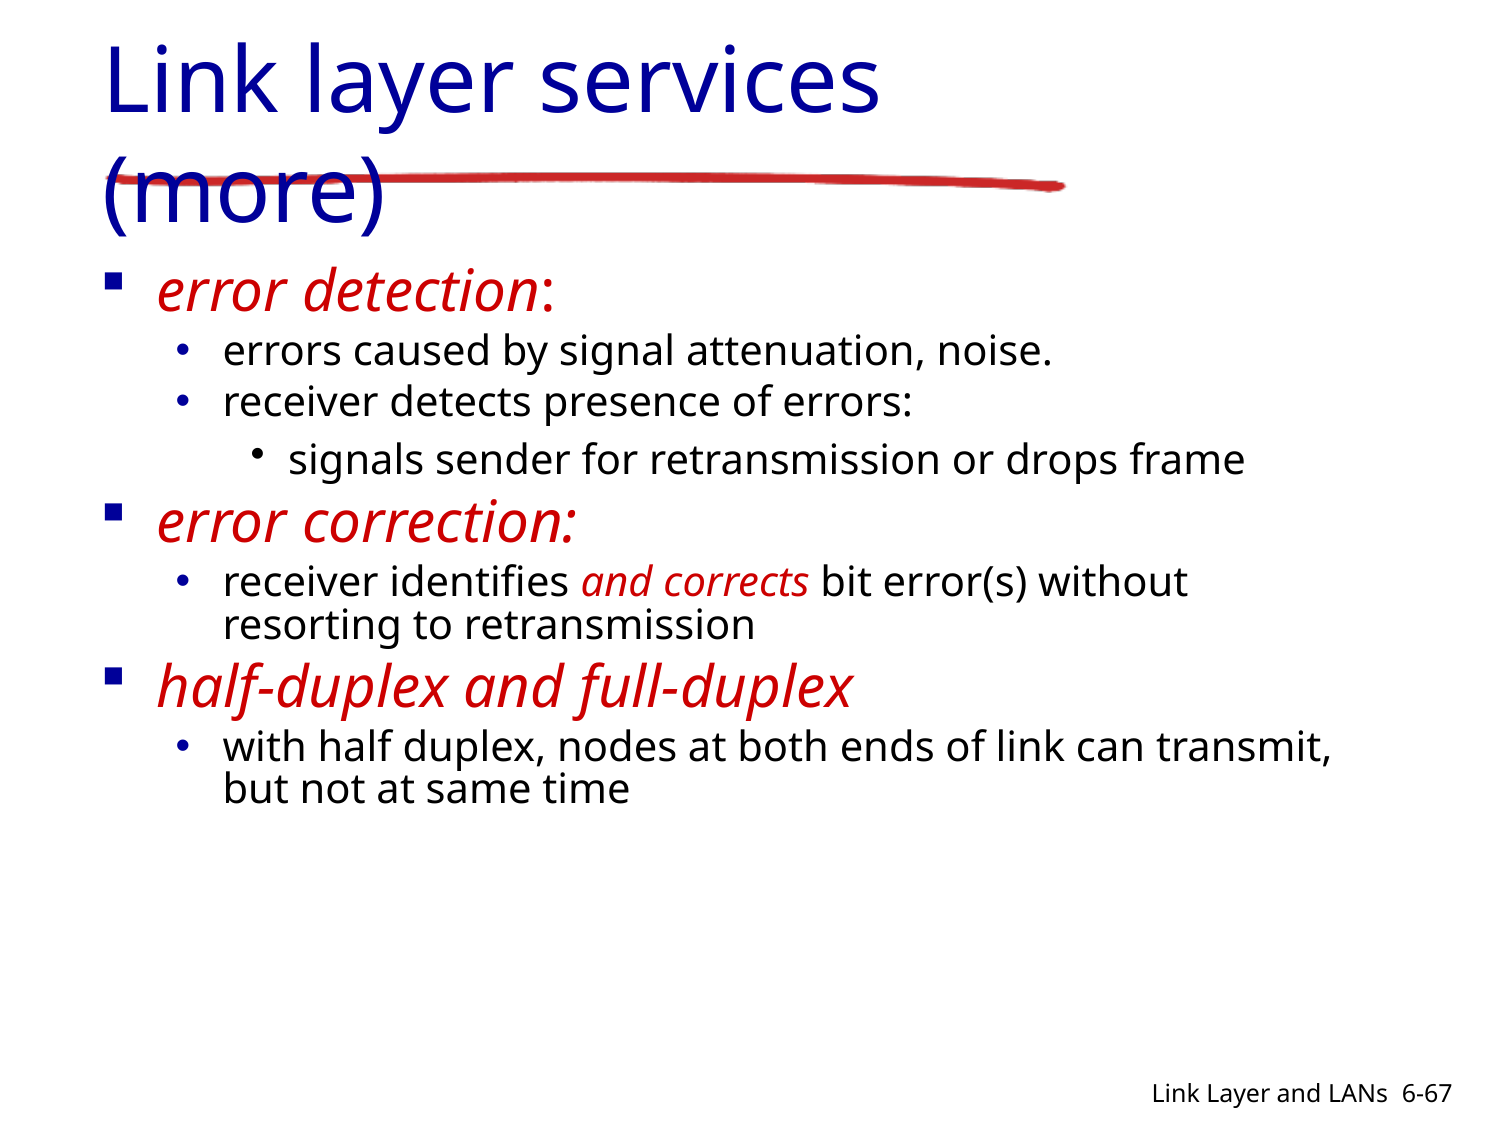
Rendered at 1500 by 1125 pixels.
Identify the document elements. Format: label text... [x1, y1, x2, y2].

picture [101, 168, 1077, 198]
slide_number 6-67 [1387, 1069, 1478, 1115]
title Link layer services (more) [87, 37, 1101, 225]
footer Link Layer and LANs [1045, 1069, 1404, 1110]
list error detection: errors caused by signal attenuation, noise. receiver detects presence of errors: signals sender for retransmission or drops frame error correction: receiver identifies and corrects bit error(s) without resorting to retransmission half-duplex and full-duplex with half duplex, nodes at both ends of link can transmit, but not at same time [85, 256, 1361, 1019]
